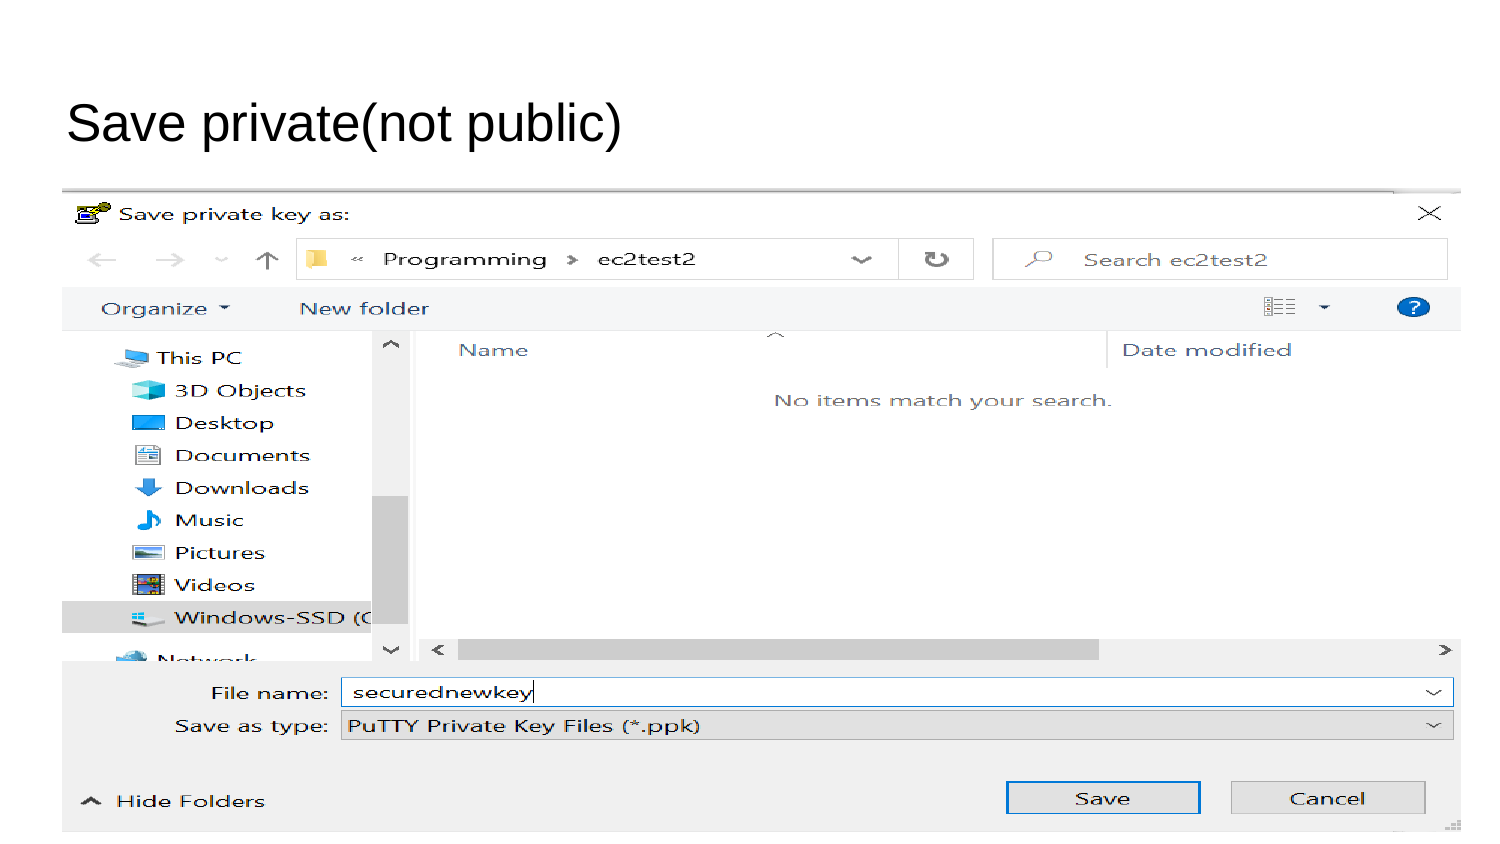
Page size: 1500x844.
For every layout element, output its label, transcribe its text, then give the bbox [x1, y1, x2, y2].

picture [62, 188, 1461, 832]
title Save private(not public) [51, 72, 1449, 167]
